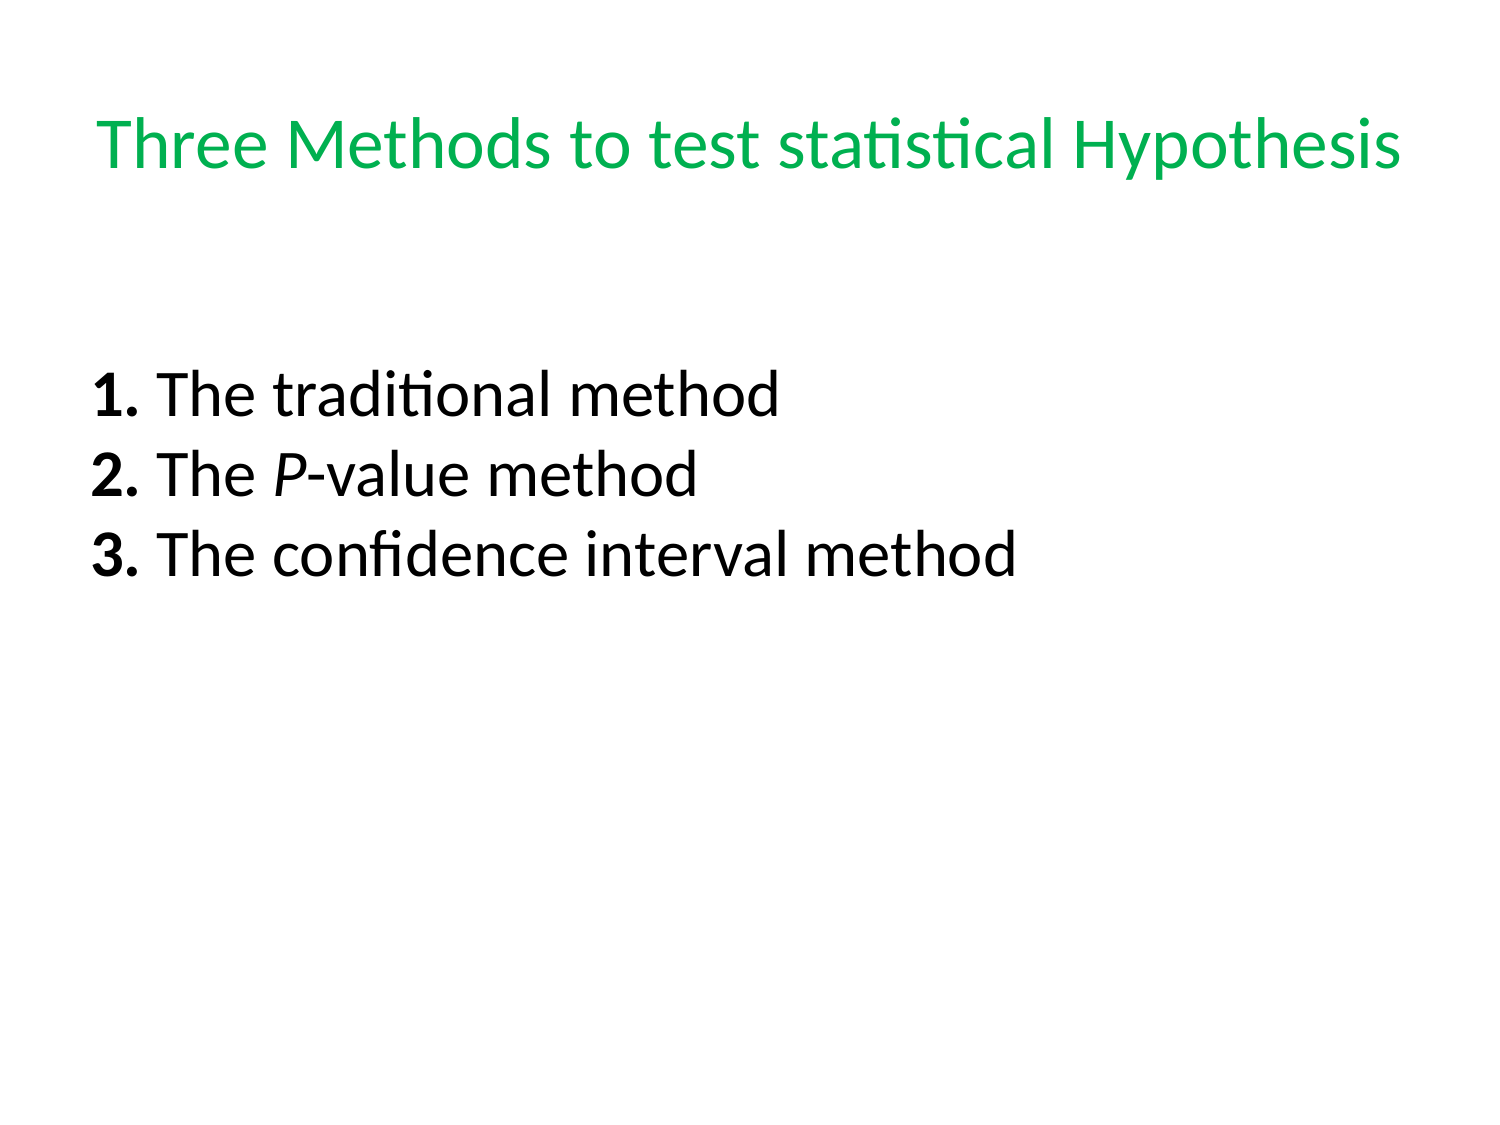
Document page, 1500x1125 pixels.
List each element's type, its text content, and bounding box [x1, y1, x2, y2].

list 1. The traditional method 2. The P-value method 3. The confidence interval method [75, 262, 1425, 1005]
title Three Methods to test statistical Hypothesis [75, 45, 1425, 233]
